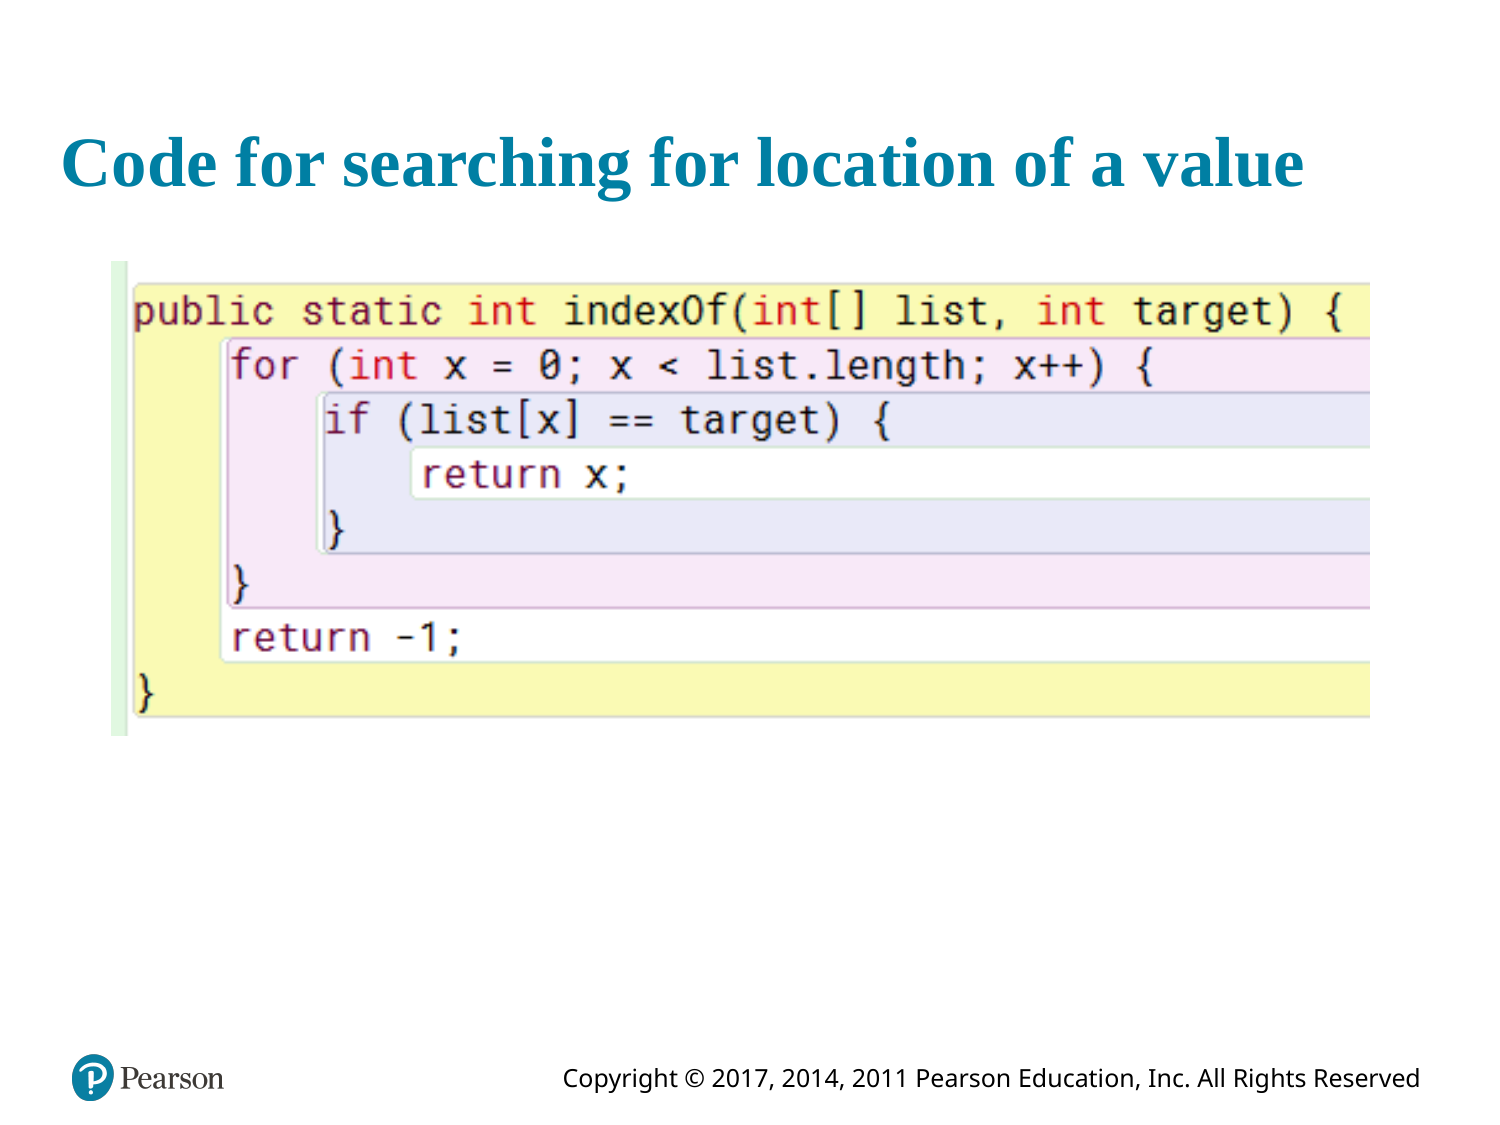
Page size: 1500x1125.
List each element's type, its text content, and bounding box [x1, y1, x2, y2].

picture [72, 1054, 88, 1070]
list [110, 260, 1370, 736]
title Code for searching for location of a value [45, 35, 1488, 216]
picture [98, 1054, 224, 1101]
picture [80, 1063, 106, 1088]
picture [72, 1087, 83, 1101]
